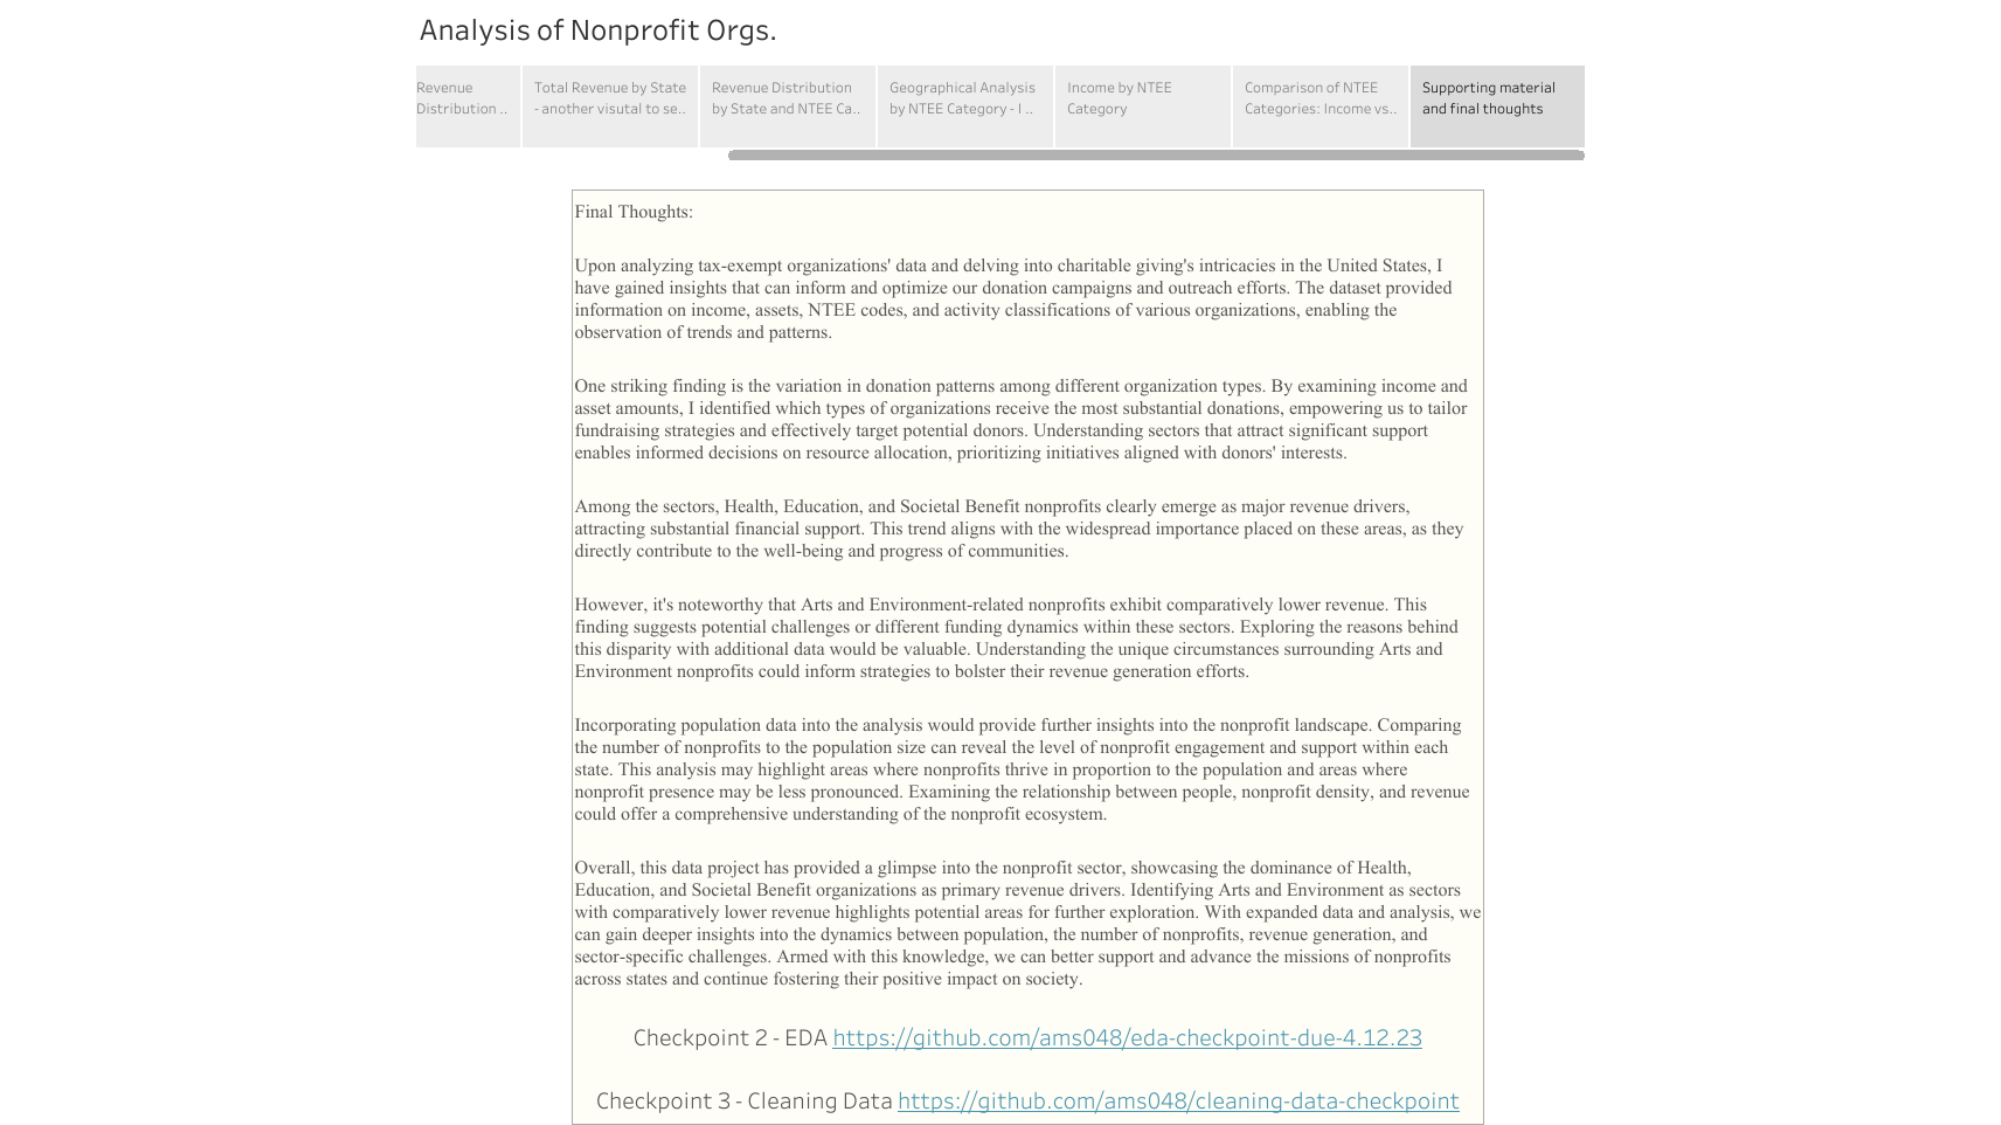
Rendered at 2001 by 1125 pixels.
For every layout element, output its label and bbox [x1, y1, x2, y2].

picture [407, 0, 1593, 1125]
